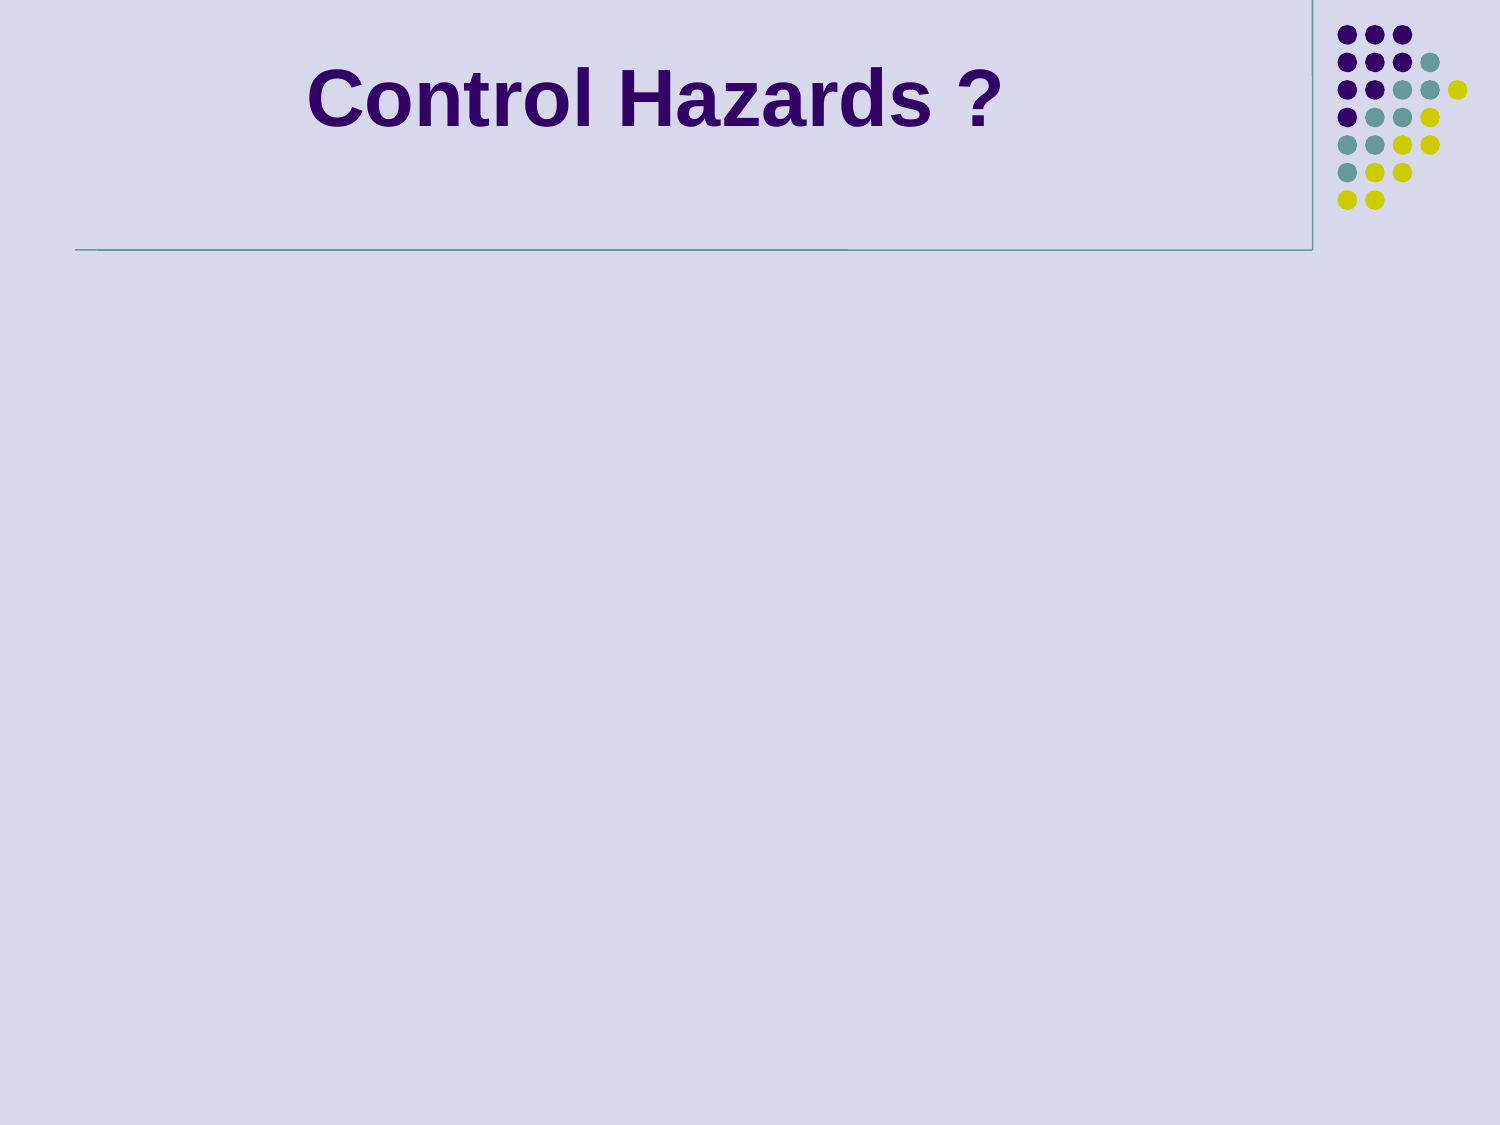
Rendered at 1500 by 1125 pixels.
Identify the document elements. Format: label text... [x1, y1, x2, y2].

text_box Control Hazards ? [37, 37, 1275, 150]
